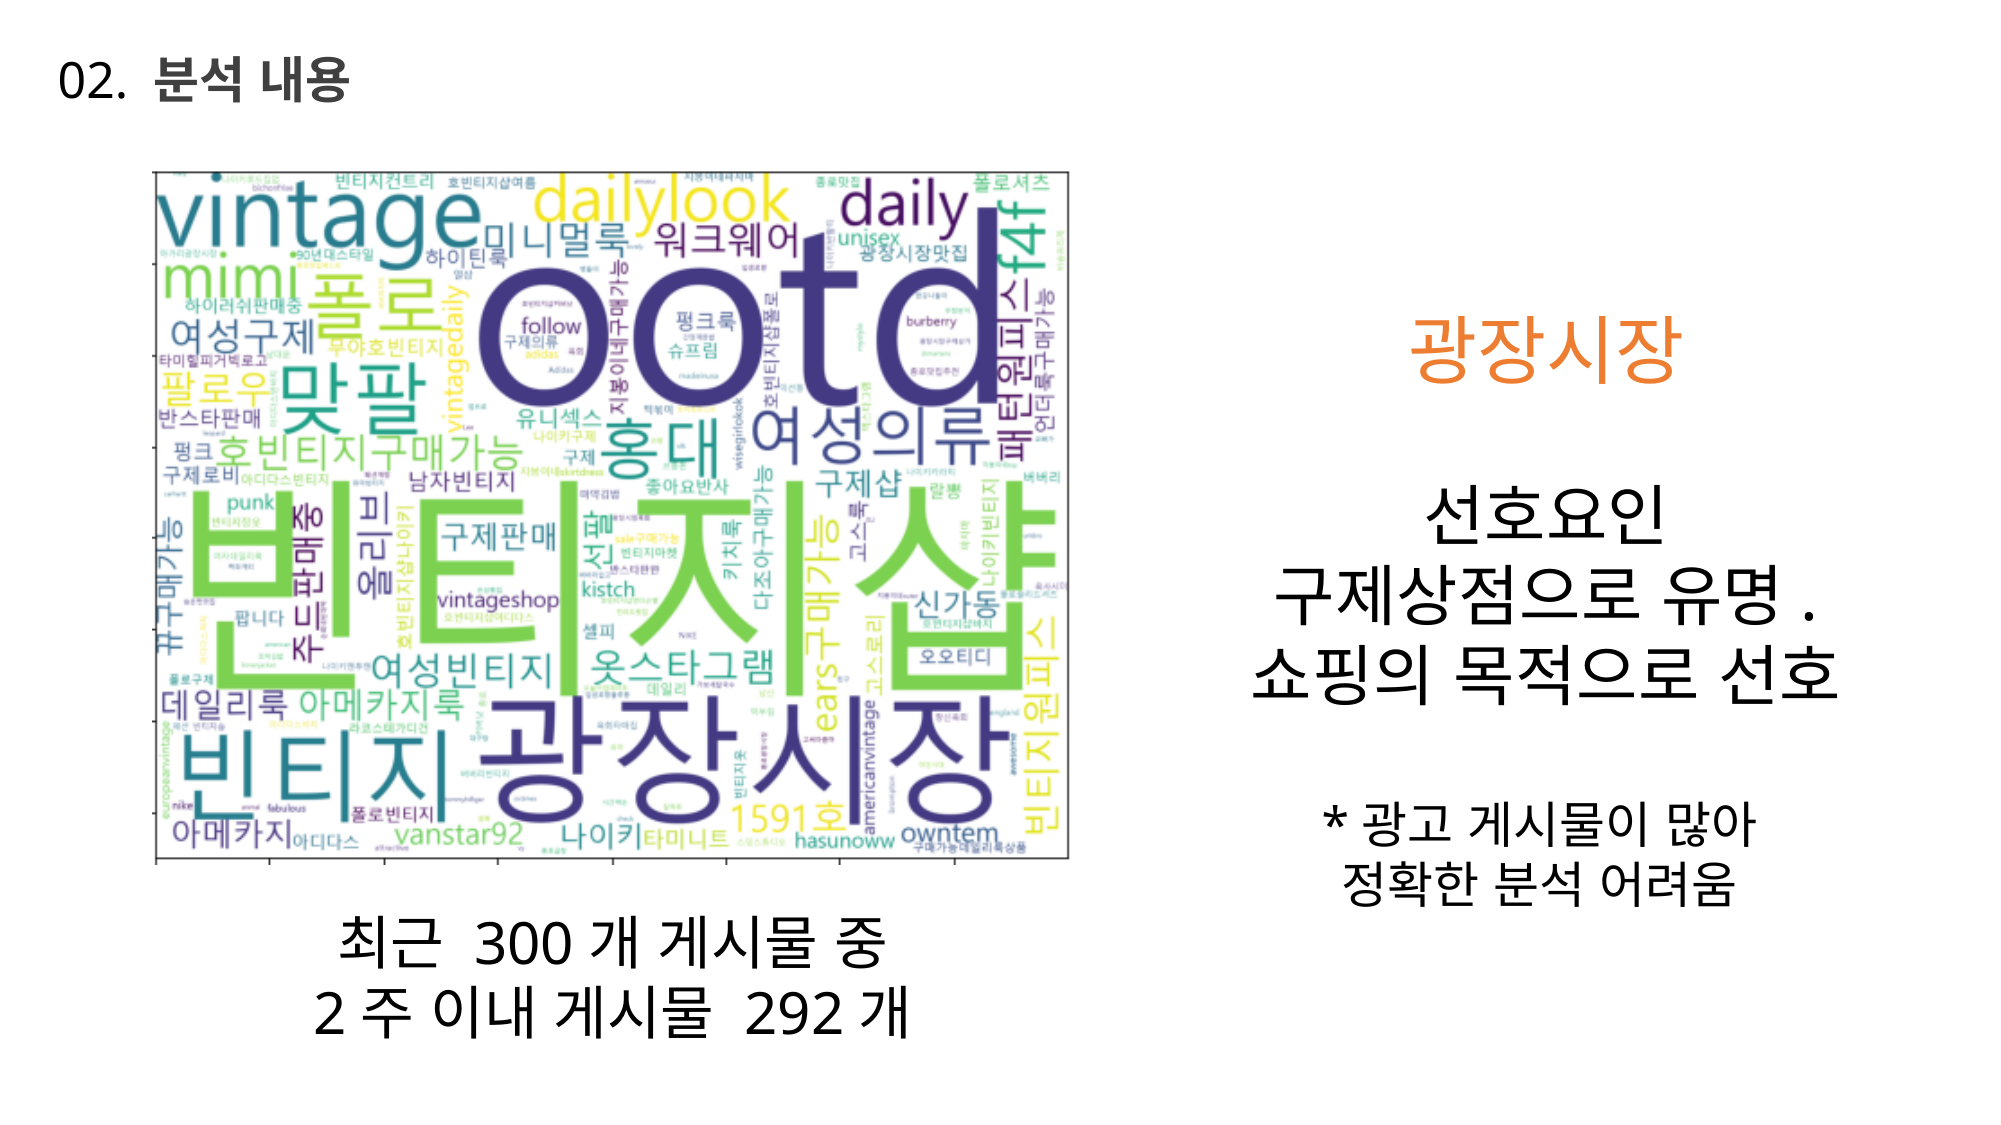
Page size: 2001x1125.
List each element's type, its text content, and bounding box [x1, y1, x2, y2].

text_box 광장시장 선호요인 구제상점으로 유명. 쇼핑의 목적으로 선호 *광고 게시물이 많아 정확한 분석 어려움 [1126, 296, 1967, 1002]
title 02. 분석 내용 [42, 30, 500, 134]
picture [152, 170, 1073, 865]
text_box 최근 300개 게시물 중 2주 이내 게시물 292개 [192, 898, 1033, 1114]
